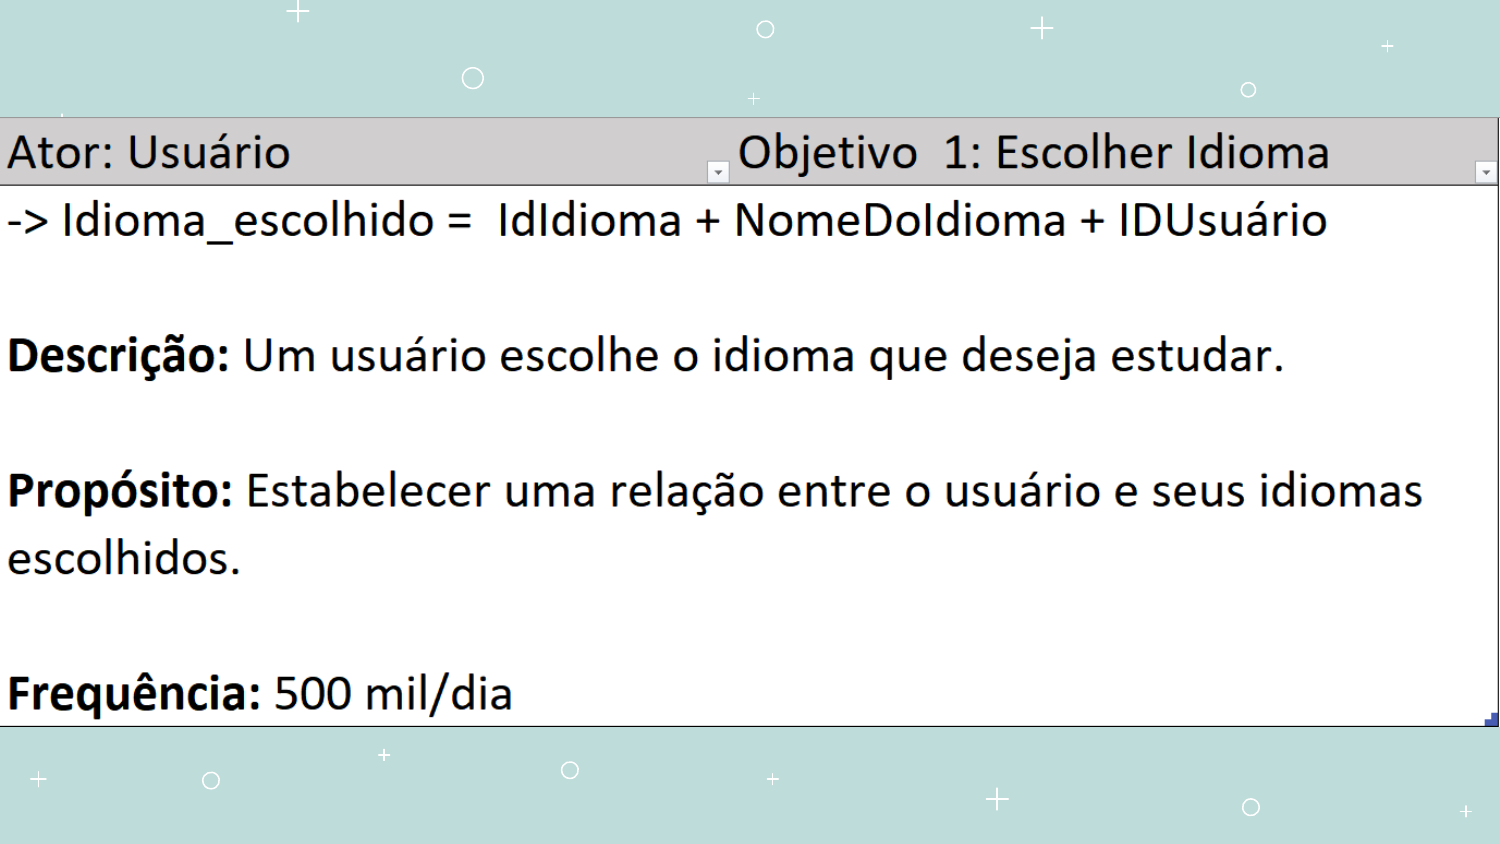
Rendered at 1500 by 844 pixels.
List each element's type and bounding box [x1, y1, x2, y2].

picture [0, 117, 1500, 727]
